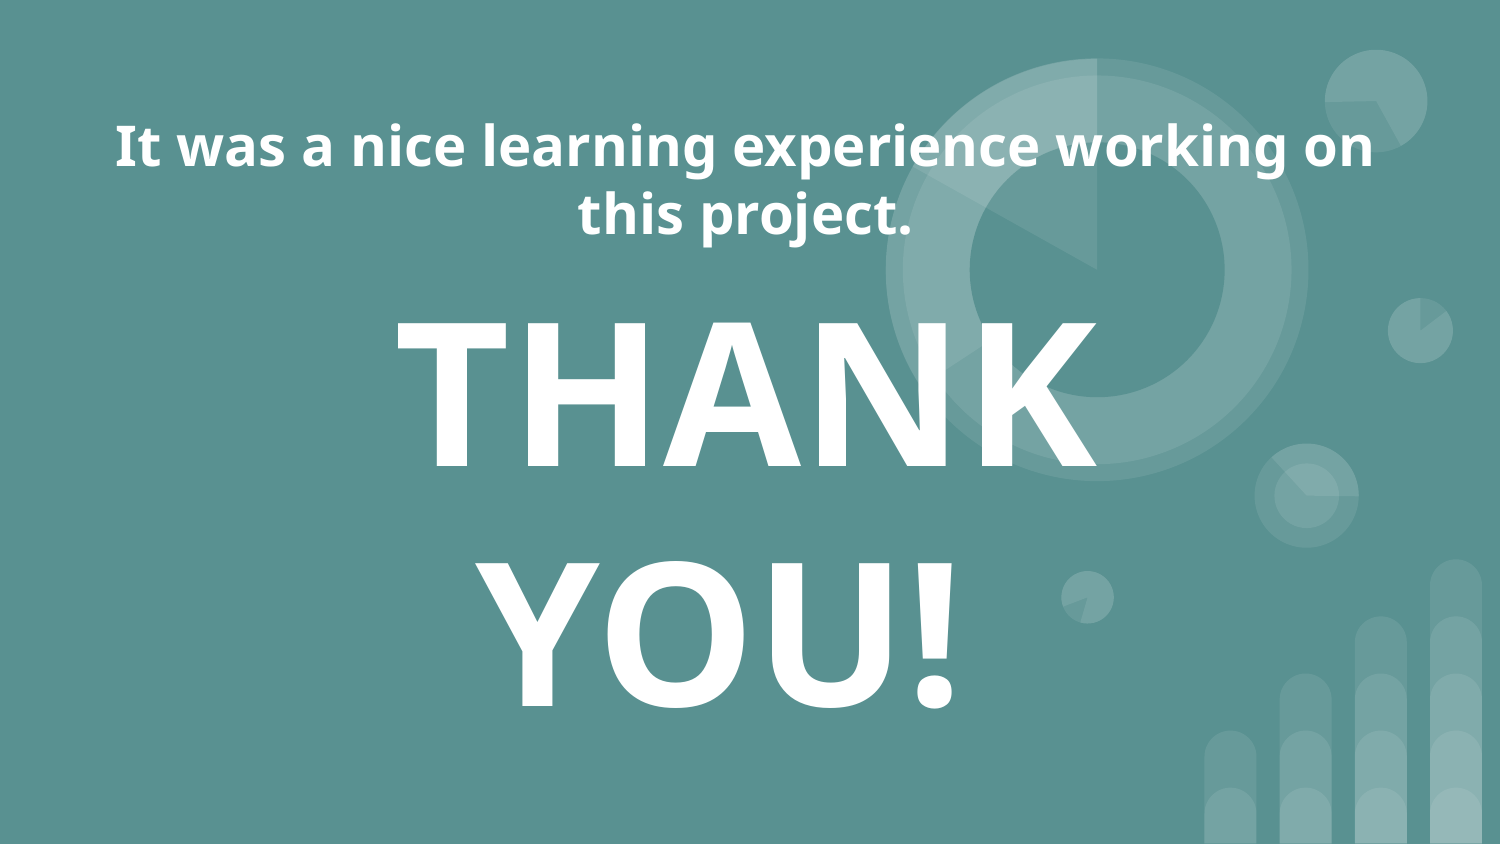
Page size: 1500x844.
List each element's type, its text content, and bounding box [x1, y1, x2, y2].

text_box It was a nice learning experience working on this project. [42, 95, 1449, 261]
title THANK YOU! [127, 289, 1364, 724]
